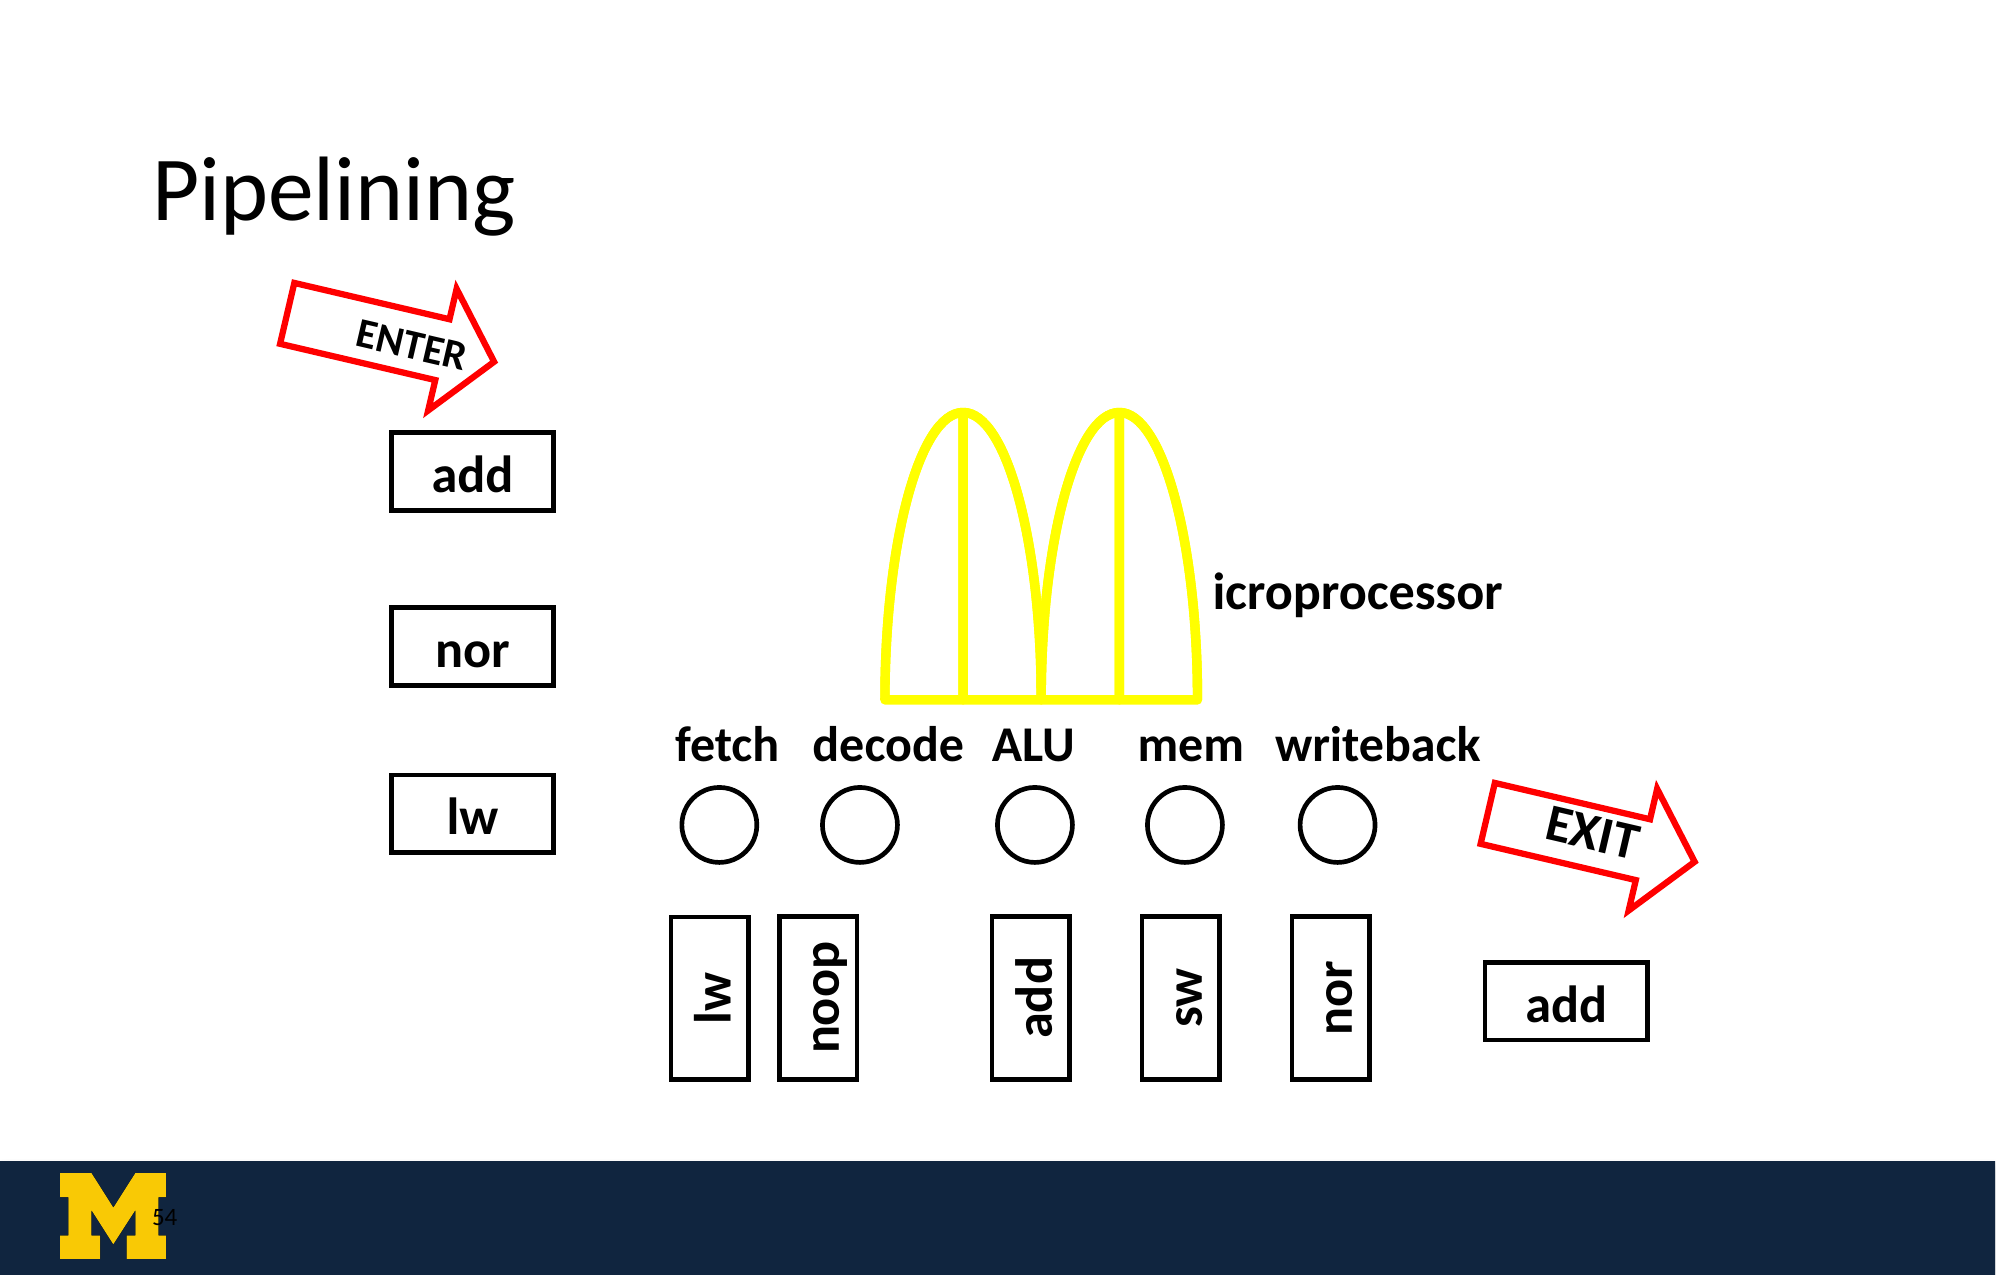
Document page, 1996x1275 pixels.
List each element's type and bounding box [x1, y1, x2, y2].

text_box [1147, 787, 1223, 863]
slide_number [137, 1181, 587, 1250]
text_box [779, 916, 857, 1080]
picture [60, 1173, 166, 1259]
title [137, 67, 1858, 315]
text_box [391, 432, 554, 511]
text_box [1292, 916, 1370, 1080]
text_box [1484, 962, 1648, 1041]
text_box [659, 703, 796, 779]
text_box [391, 607, 554, 686]
text_box [391, 774, 554, 853]
text_box [1142, 916, 1220, 1080]
text_box [822, 787, 898, 863]
text_box [681, 787, 757, 863]
text_box [1122, 703, 1710, 923]
text_box [992, 916, 1070, 1080]
text_box [1300, 787, 1376, 863]
text_box [884, 412, 1579, 701]
text_box [997, 787, 1073, 863]
text_box [272, 252, 509, 423]
text_box [797, 703, 1091, 779]
text_box [670, 916, 749, 1080]
